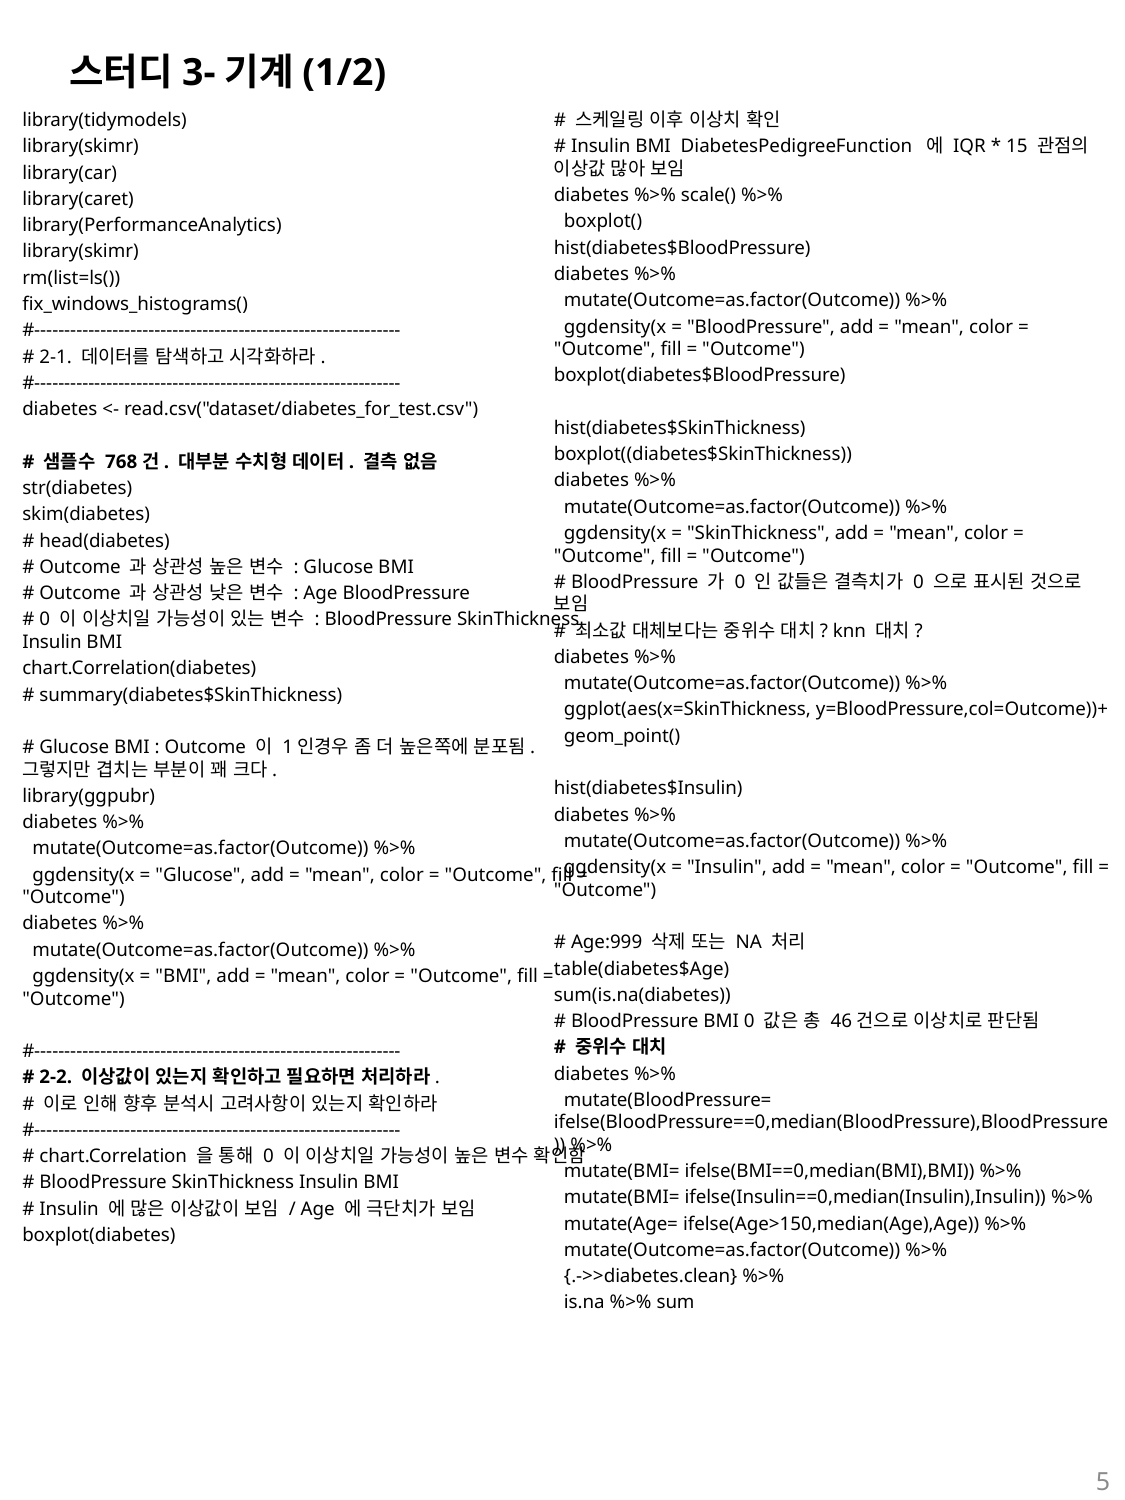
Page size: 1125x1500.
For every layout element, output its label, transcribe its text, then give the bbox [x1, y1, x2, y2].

title 스터디3-기계(1/2) [54, 17, 1068, 100]
slide_number 5 [862, 1464, 1125, 1500]
text_box # 스케일링 이후 이상치 확인 # Insulin BMI DiabetesPedigreeFunction 에 IQR * 15 관점의 이상값 많아 보임 diabetes %>% scale() %>% boxplot() hist(diabetes$BloodPressure) diabetes %>% mutate(Outcome=as.factor(Outcome)) %>% ggdensity(x = "BloodPressure", add = "mean", color = "Outcome", fill = "Outcome") boxplot(diabetes$BloodPressure) hist(diabetes$SkinThickness) boxplot((diabetes$SkinThickness)) diabetes %>% mutate(Outcome=as.factor(Outcome)) %>% ggdensity(x = "SkinThickness", add = "mean", color = "Outcome", fill = "Outcome") # BloodPressure 가 0 인 값들은 결측치가 0 으로 표시된 것으로 보임 # 최소값 대체보다는 중위수 대치? knn 대치? diabetes %>% mutate(Outcome=as.factor(Outcome)) %>% ggplot(aes(x=SkinThickness, y=BloodPressure,col=Outcome))+ geom_point() hist(diabetes$Insulin) diabetes %>% mutate(Outcome=as.factor(Outcome)) %>% ggdensity(x = "Insulin", add = "mean", color = "Outcome", fill = "Outcome") # Age:999 삭제 또는 NA 처리 table(diabetes$Age) sum(is.na(diabetes)) # BloodPressure BMI 0 값은 총 46건으로 이상치로 판단됨 # 중위수 대치 diabetes %>% mutate(BloodPressure= ifelse(BloodPressure==0,median(BloodPressure),BloodPressure)) %>% mutate(BMI= ifelse(BMI==0,median(BMI),BMI)) %>% mutate(BMI= ifelse(Insulin==0,median(Insulin),Insulin)) %>% mutate(Age= ifelse(Age>150,median(Age),Age)) %>% mutate(Outcome=as.factor(Outcome)) %>% {.->>diabetes.clean} %>% is.na %>% sum [538, 100, 1125, 1447]
list library(tidymodels) library(skimr) library(car) library(caret) library(PerformanceAnalytics) library(skimr) rm(list=ls()) fix_windows_histograms() #------------------------------------------------------------- # 2-1. 데이터를 탐색하고 시각화하라. #------------------------------------------------------------- diabetes <- read.csv("dataset/diabetes_for_test.csv") # 샘플수 768건. 대부분 수치형 데이터. 결측 없음 str(diabetes) skim(diabetes) # head(diabetes) # Outcome 과 상관성 높은 변수 : Glucose BMI # Outcome 과 상관성 낮은 변수 : Age BloodPressure # 0 이 이상치일 가능성이 있는 변수 : BloodPressure SkinThickness Insulin BMI chart.Correlation(diabetes) # summary(diabetes$SkinThickness) # Glucose BMI : Outcome 이 1인경우 좀 더 높은쪽에 분포됨. 그렇지만 겹치는 부분이 꽤 크다. library(ggpubr) diabetes %>% mutate(Outcome=as.factor(Outcome)) %>% ggdensity(x = "Glucose", add = "mean", color = "Outcome", fill = "Outcome") diabetes %>% mutate(Outcome=as.factor(Outcome)) %>% ggdensity(x = "BMI", add = "mean", color = "Outcome", fill = "Outcome") #------------------------------------------------------------- # 2-2. 이상값이 있는지 확인하고 필요하면 처리하라. # 이로 인해 향후 분석시 고려사항이 있는지 확인하라 #------------------------------------------------------------- # chart.Correlation 을 통해 0 이 이상치일 가능성이 높은 변수 확인함 # BloodPressure SkinThickness Insulin BMI # Insulin 에 많은 이상값이 보임 / Age 에 극단치가 보임 boxplot(diabetes) [7, 100, 538, 1436]
